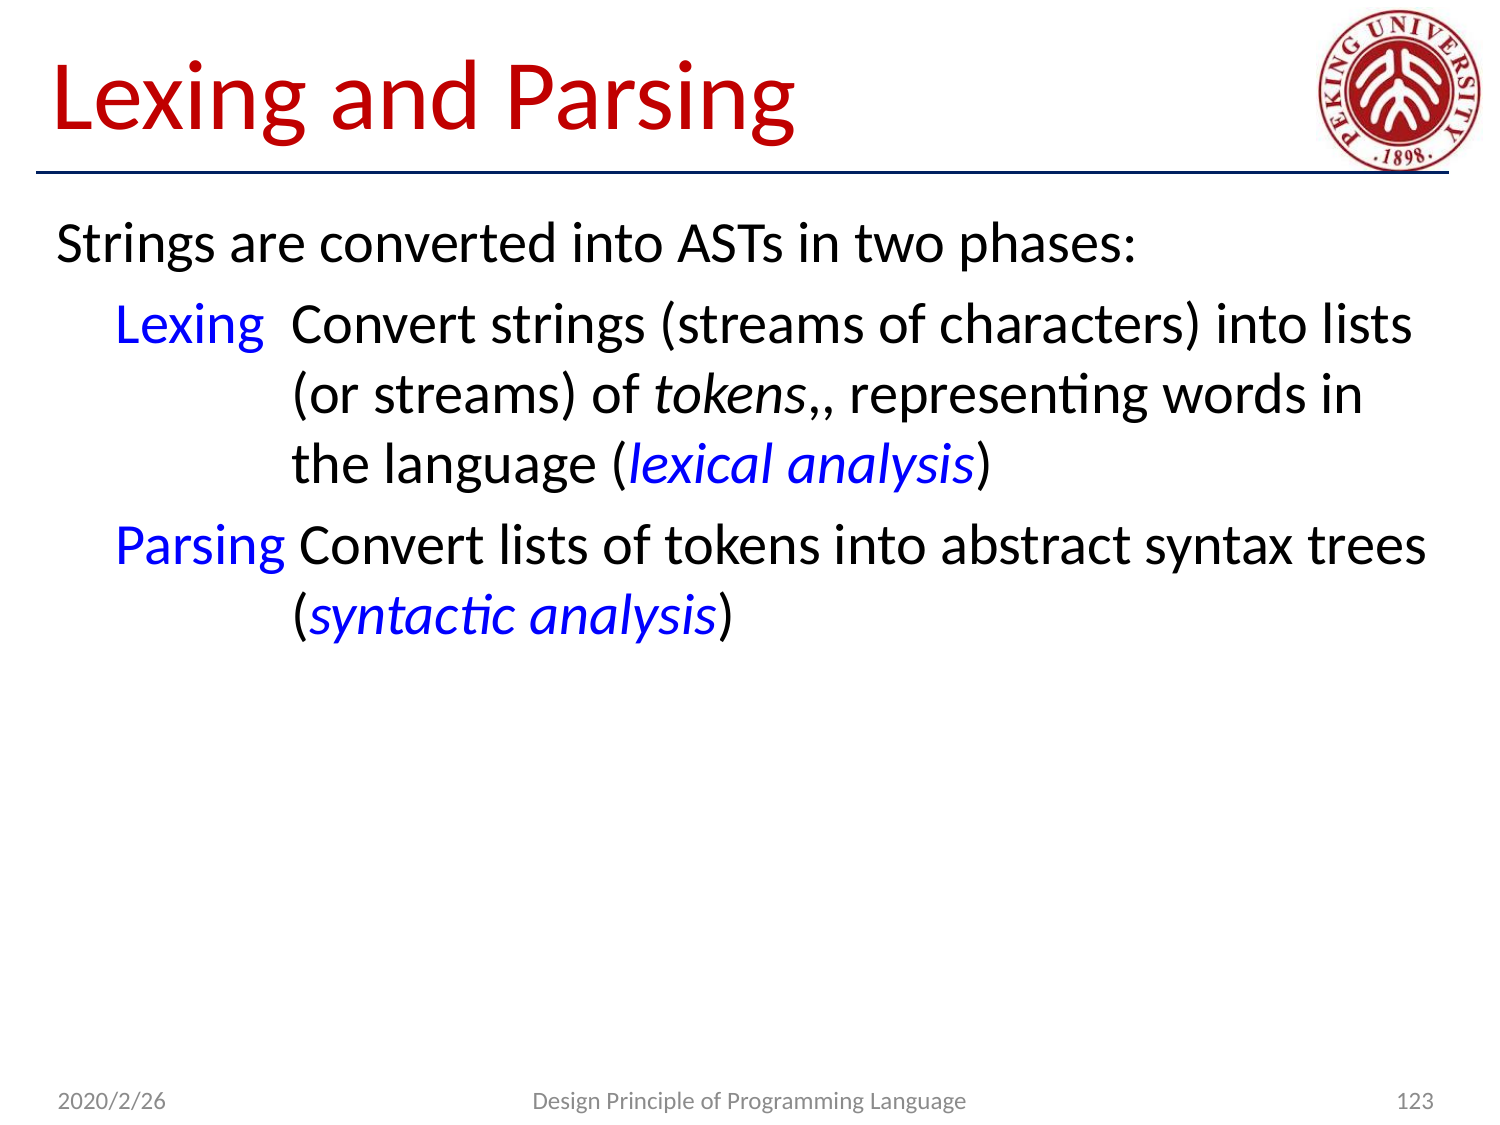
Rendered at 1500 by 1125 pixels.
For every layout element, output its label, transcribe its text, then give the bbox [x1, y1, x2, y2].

slide_number 123 [1099, 1069, 1450, 1125]
picture [1316, 7, 1483, 174]
footer Design Principle of Programming Language [512, 1069, 988, 1125]
title Lexing and Parsing [36, 19, 1399, 161]
list Strings are converted into ASTs in two phases: Lexing Convert strings (streams of characters) into lists (or streams) of tokens,, representing words in the language (lexical analysis) Parsing Convert lists of tokens into abstract syntax trees (syntactic analysis) [41, 196, 1449, 1000]
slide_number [42, 1069, 393, 1125]
